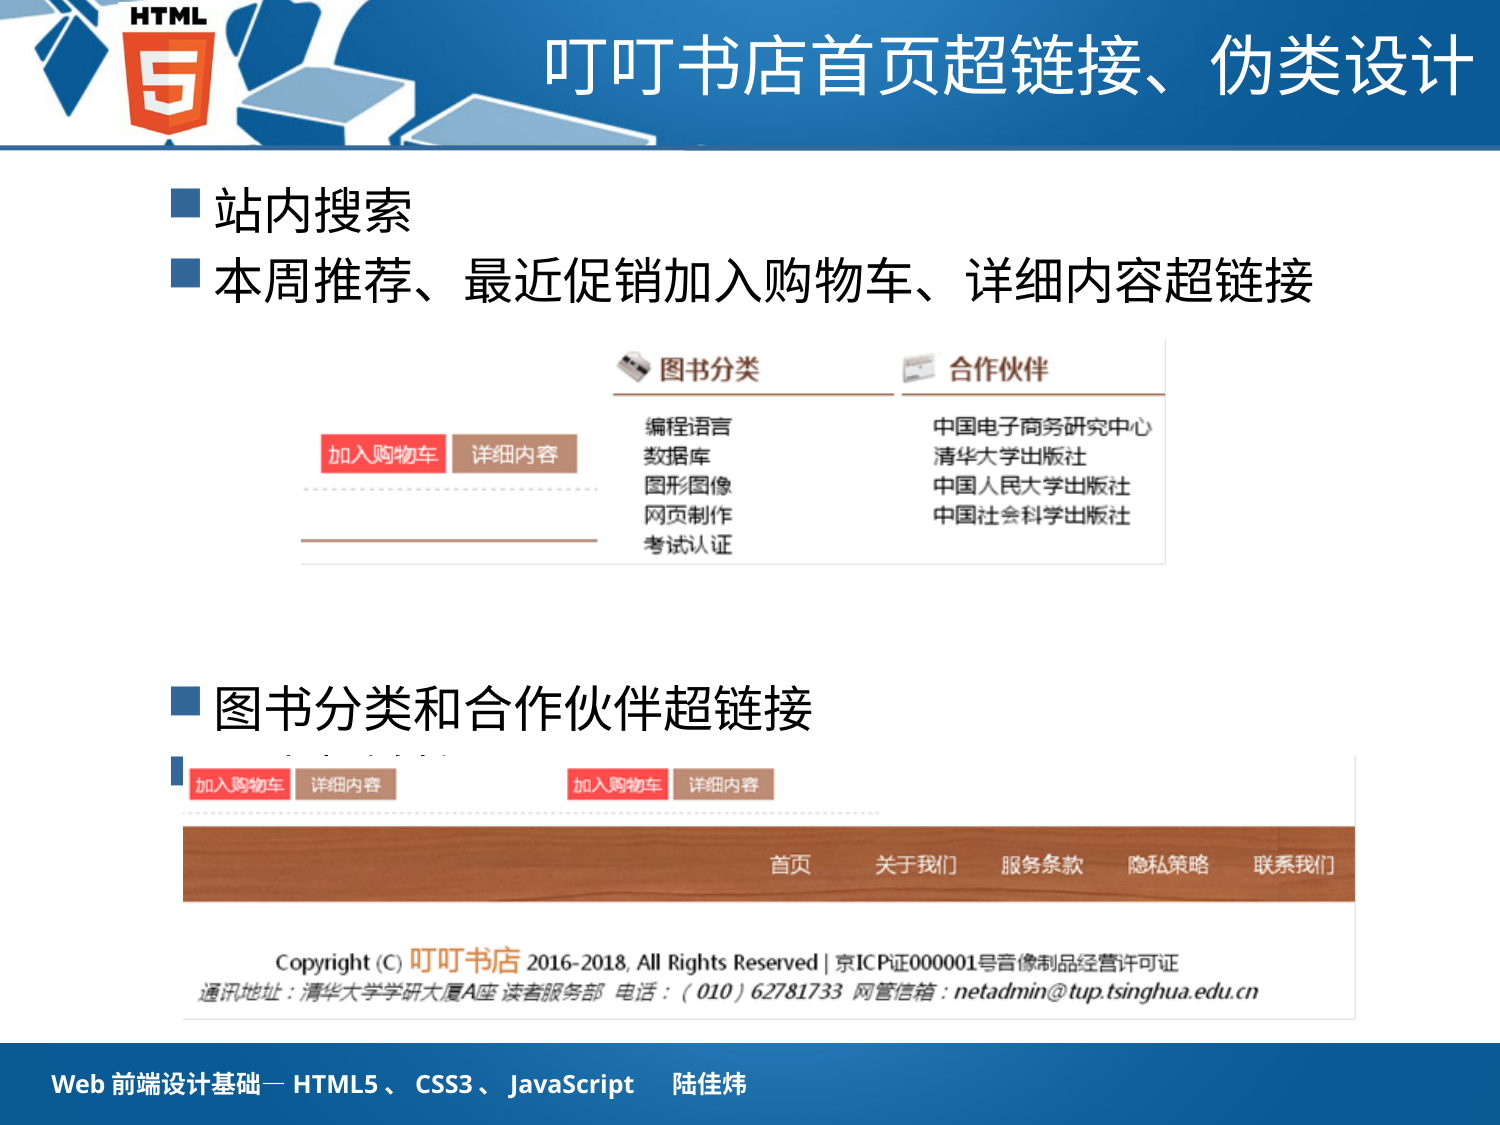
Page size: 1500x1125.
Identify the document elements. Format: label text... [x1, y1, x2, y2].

picture [300, 339, 1167, 567]
picture [0, 0, 1500, 145]
picture [182, 755, 1357, 1021]
title 叮叮书店首页超链接、伪类设计 [430, 6, 1493, 122]
picture [0, 1043, 1500, 1125]
list 站内搜索 本周推荐、最近促销加入购物车、详细内容超链接 图书分类和合作伙伴超链接 页脚超链接 [76, 171, 1424, 1026]
